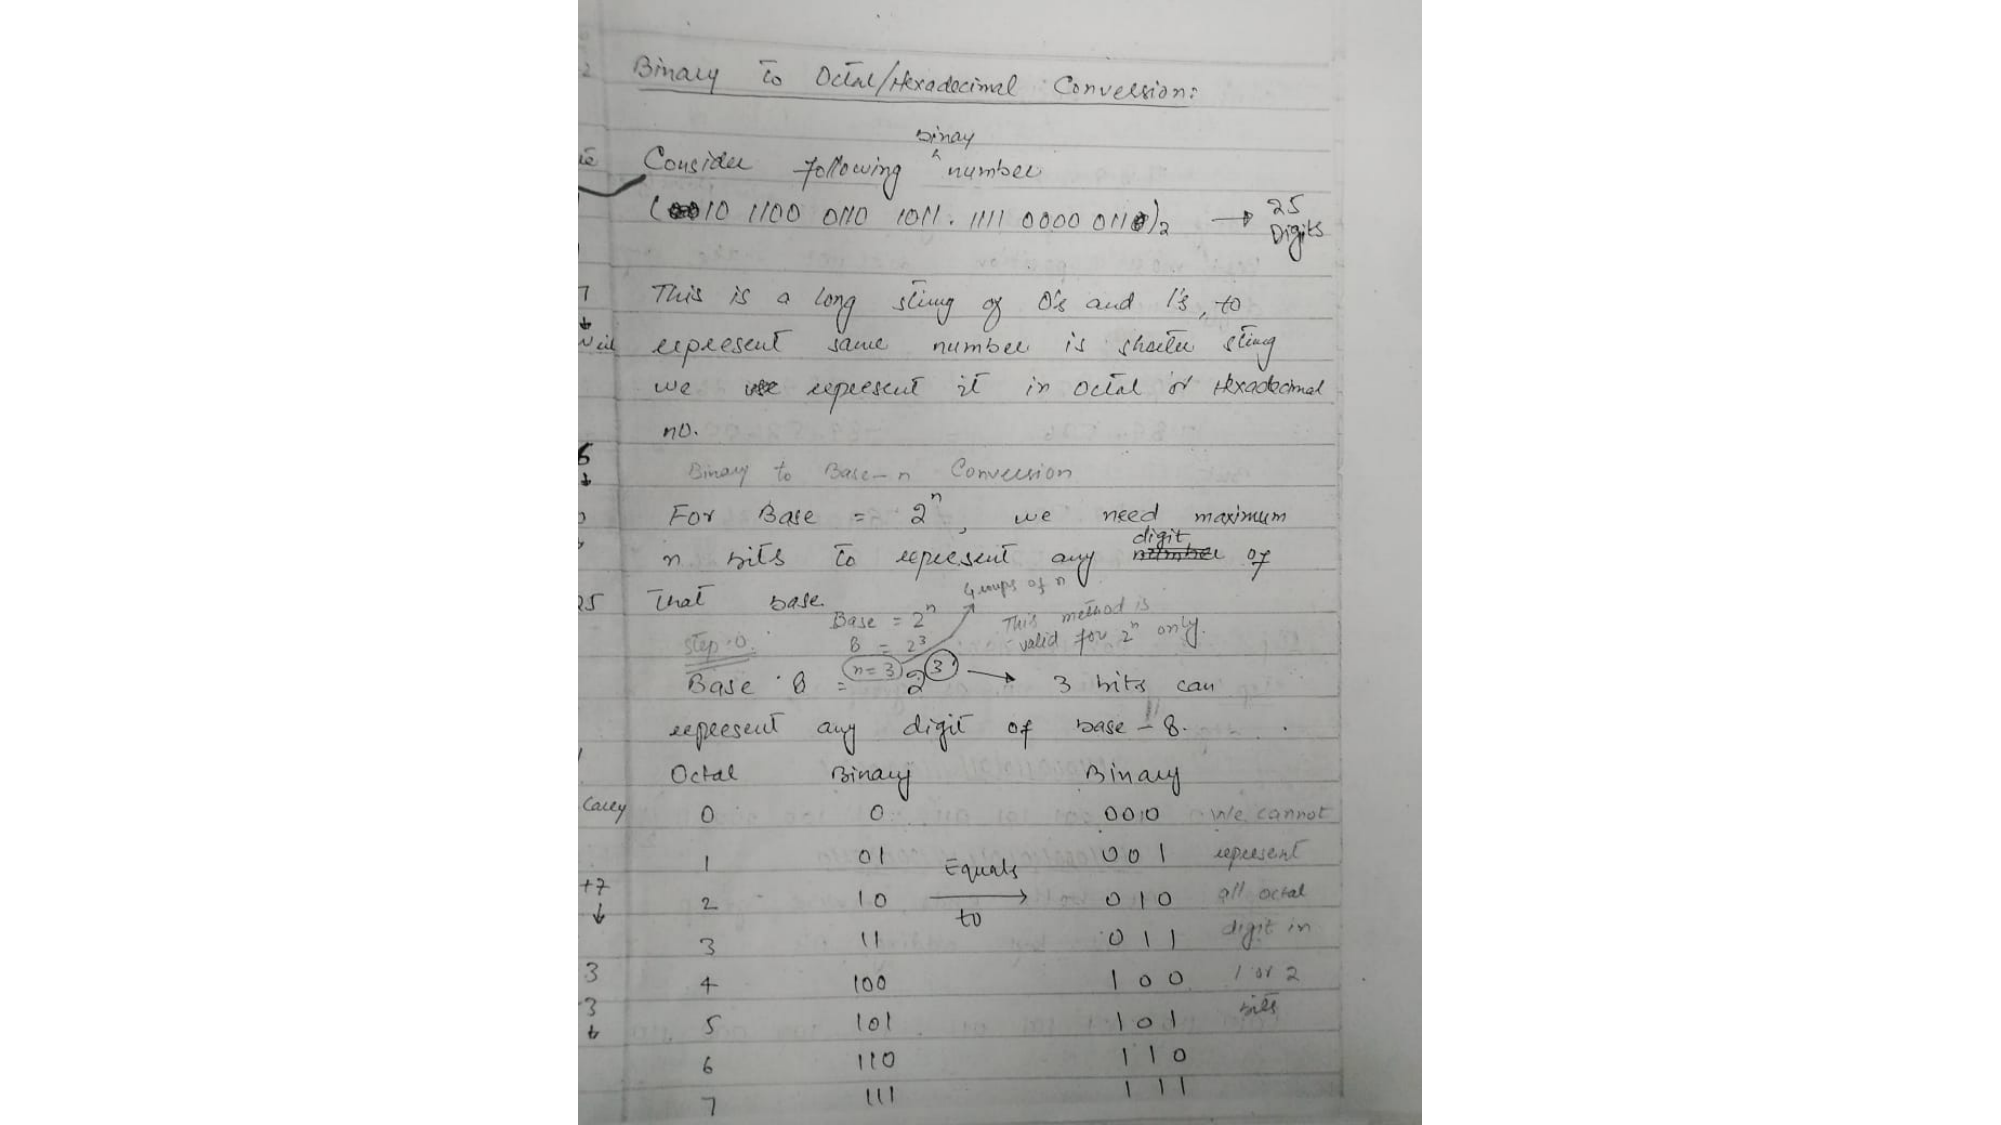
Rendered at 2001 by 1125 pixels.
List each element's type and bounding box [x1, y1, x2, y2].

picture [578, 0, 1422, 1125]
